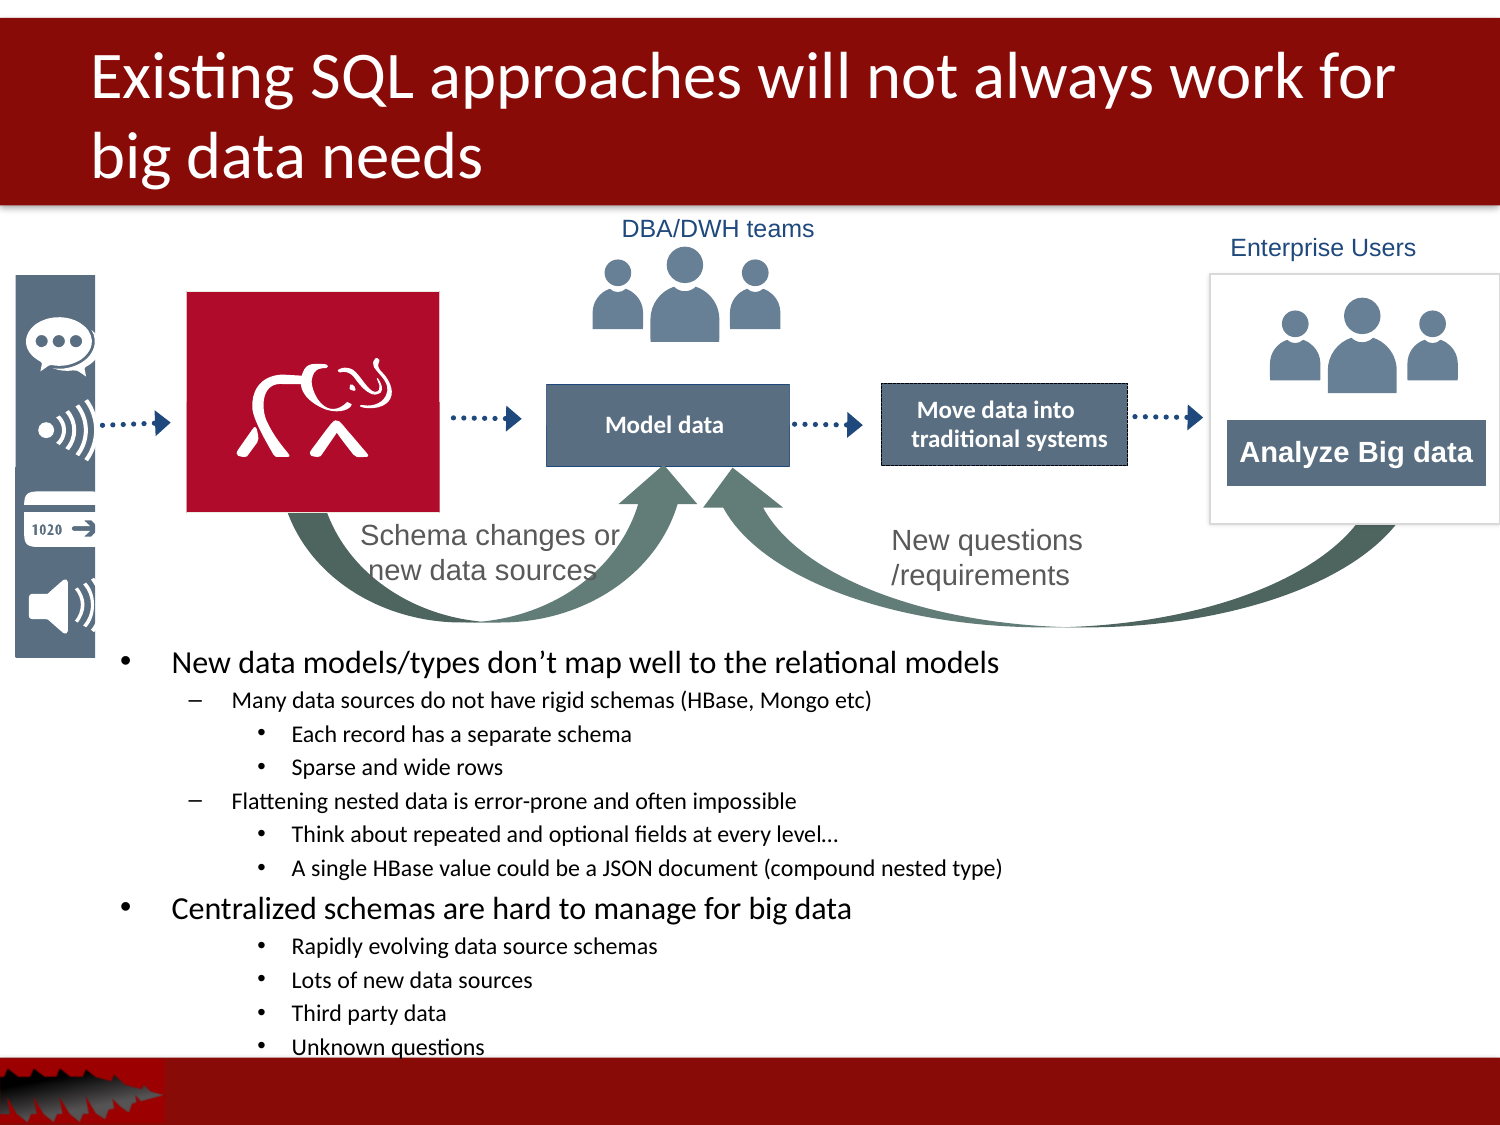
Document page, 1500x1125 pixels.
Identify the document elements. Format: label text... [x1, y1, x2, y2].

text_box [785, 533, 1392, 630]
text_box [36, 400, 100, 461]
text_box [650, 286, 720, 342]
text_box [232, 357, 396, 458]
list New data models/types don’t map well to the relational models Many data sources do not have rigid schemas (HBase, Mongo etc) Each record has a separate schema Sparse and wide rows Flattening nested data is error-prone and often impossible Think about repeated and optional fields at every level… A single HBase value could be a JSON document (compound nested type) Centralized schemas are hard to manage for big data Rapidly evolving data source schemas Lots of new data sources Third party data Unknown questions [105, 633, 1500, 1072]
text_box New questions /requirements [891, 525, 1282, 588]
text_box [15, 275, 96, 658]
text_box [23, 316, 103, 377]
title Existing SQL approaches will not always work for big data needs [75, 17, 1425, 206]
text_box Enterprise Users [1215, 223, 1455, 269]
text_box Move data into traditional systems [879, 381, 1130, 467]
text_box [616, 462, 700, 533]
text_box DBA/DWH teams [606, 205, 846, 251]
text_box [184, 289, 442, 514]
text_box Schema changes or new data sources [359, 533, 797, 570]
text_box [729, 288, 781, 330]
text_box [701, 465, 786, 533]
text_box [285, 514, 640, 625]
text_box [102, 422, 171, 426]
text_box Model data [544, 382, 792, 469]
text_box [666, 251, 704, 284]
text_box [592, 288, 644, 330]
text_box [1209, 273, 1500, 524]
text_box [23, 491, 106, 548]
text_box [604, 259, 632, 287]
text_box [741, 259, 769, 287]
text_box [28, 577, 104, 635]
